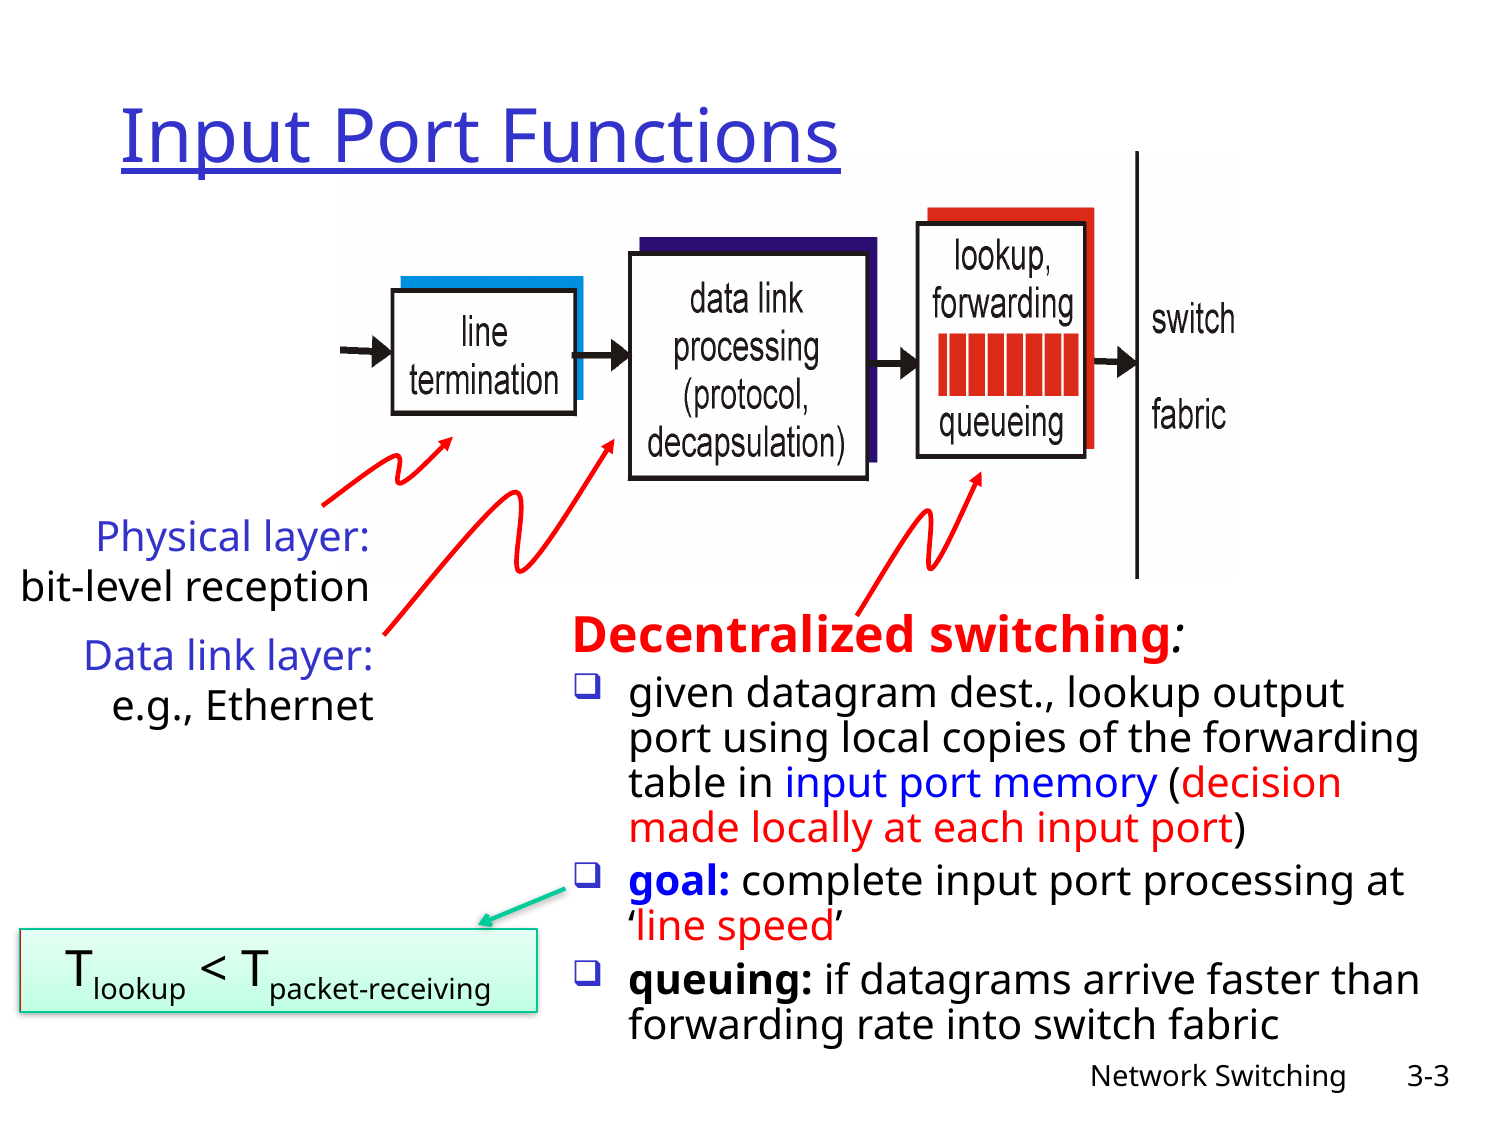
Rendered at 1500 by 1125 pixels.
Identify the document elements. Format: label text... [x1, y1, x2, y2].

title Input Port Functions [105, 82, 1381, 183]
slide_number 3-3 [1346, 1049, 1466, 1125]
list Decentralized switching: given datagram dest., lookup output port using local copies of the forwarding table in input port memory (decision made locally at each input port) goal: complete input port processing at ‘line speed’ queuing: if datagrams arrive faster than forwarding rate into switch fabric [556, 601, 1453, 1057]
picture [340, 151, 1234, 580]
text_box [383, 588, 440, 636]
text_box Data link layer: e.g., Ethernet [67, 621, 389, 737]
footer Network Switching [887, 1057, 1346, 1125]
text_box [322, 496, 335, 507]
text_box Physical layer: bit-level reception [4, 502, 386, 617]
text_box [477, 888, 566, 925]
text_box [856, 588, 881, 616]
text_box Tlookup < Tpacket-receiving [19, 928, 538, 1013]
